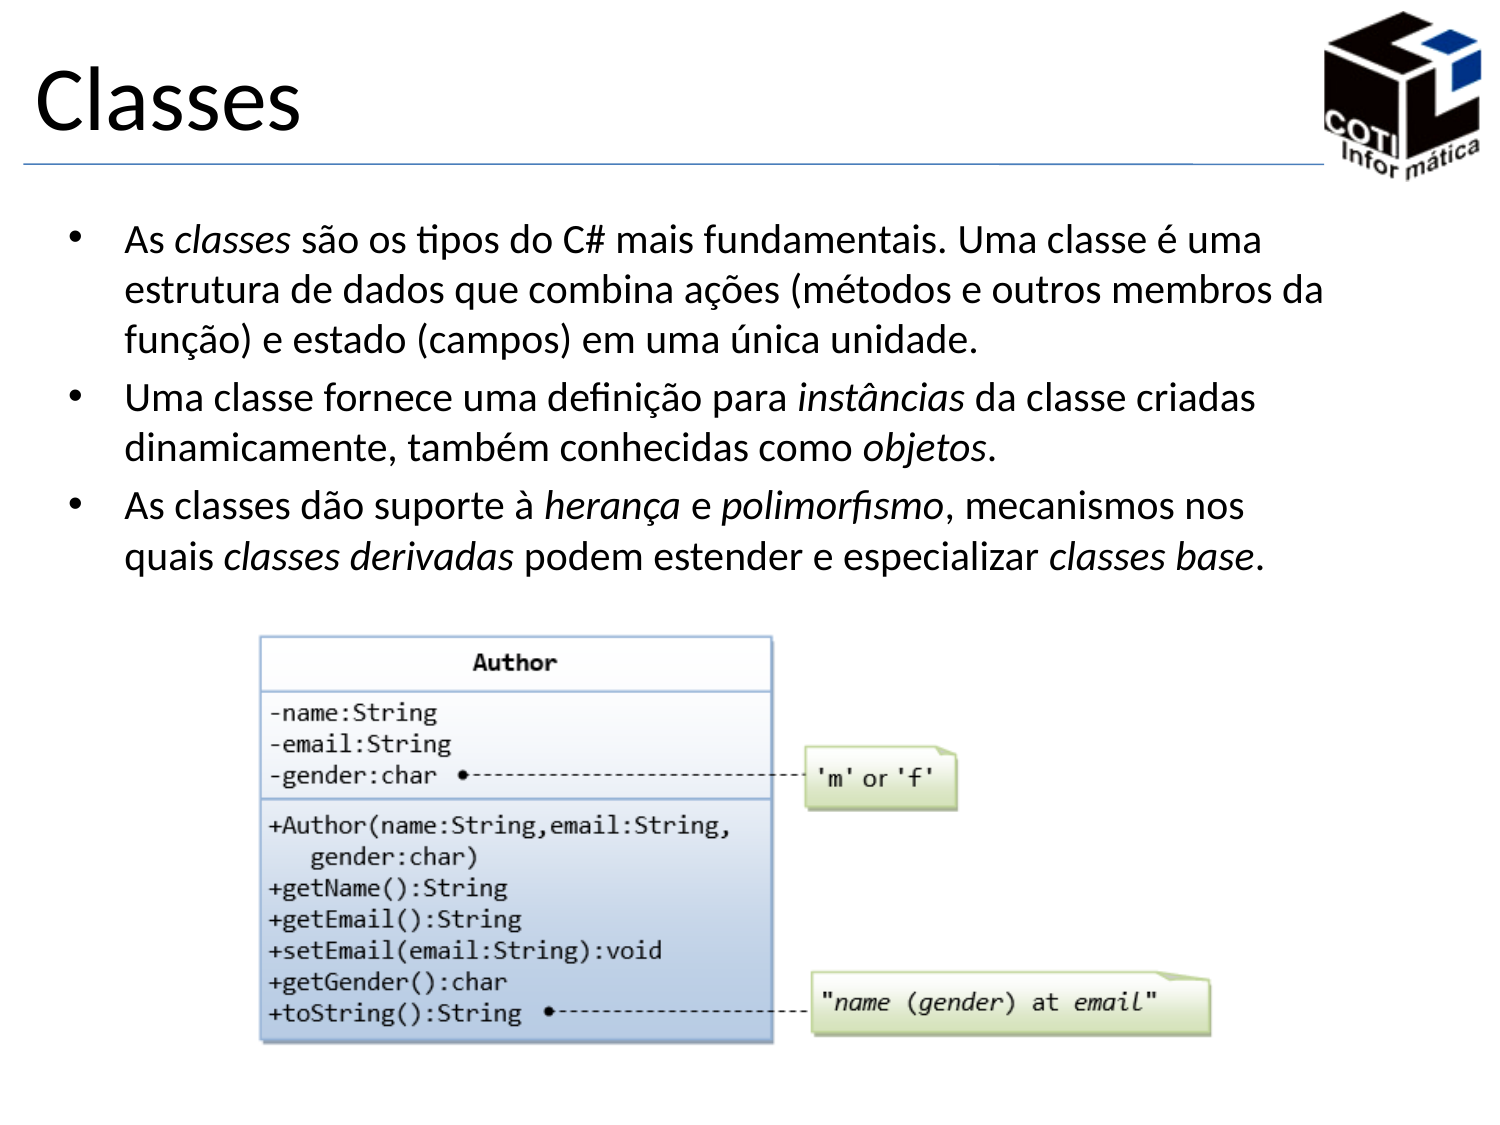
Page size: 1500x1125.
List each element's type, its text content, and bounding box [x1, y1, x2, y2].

picture [1323, 11, 1489, 183]
list As classes são os tipos do C# mais fundamentais. Uma classe é uma estrutura de dados que combina ações (métodos e outros membros da função) e estado (campos) em uma única unidade. Uma classe fornece uma definição para instâncias da classe criadas dinamicamente, também conhecidas como objetos. As classes dão suporte à herança e polimorfismo, mecanismos nos quais classes derivadas podem estender e especializar classes base. [53, 203, 1402, 575]
picture [237, 621, 1235, 1064]
title Classes [0, 0, 1350, 188]
